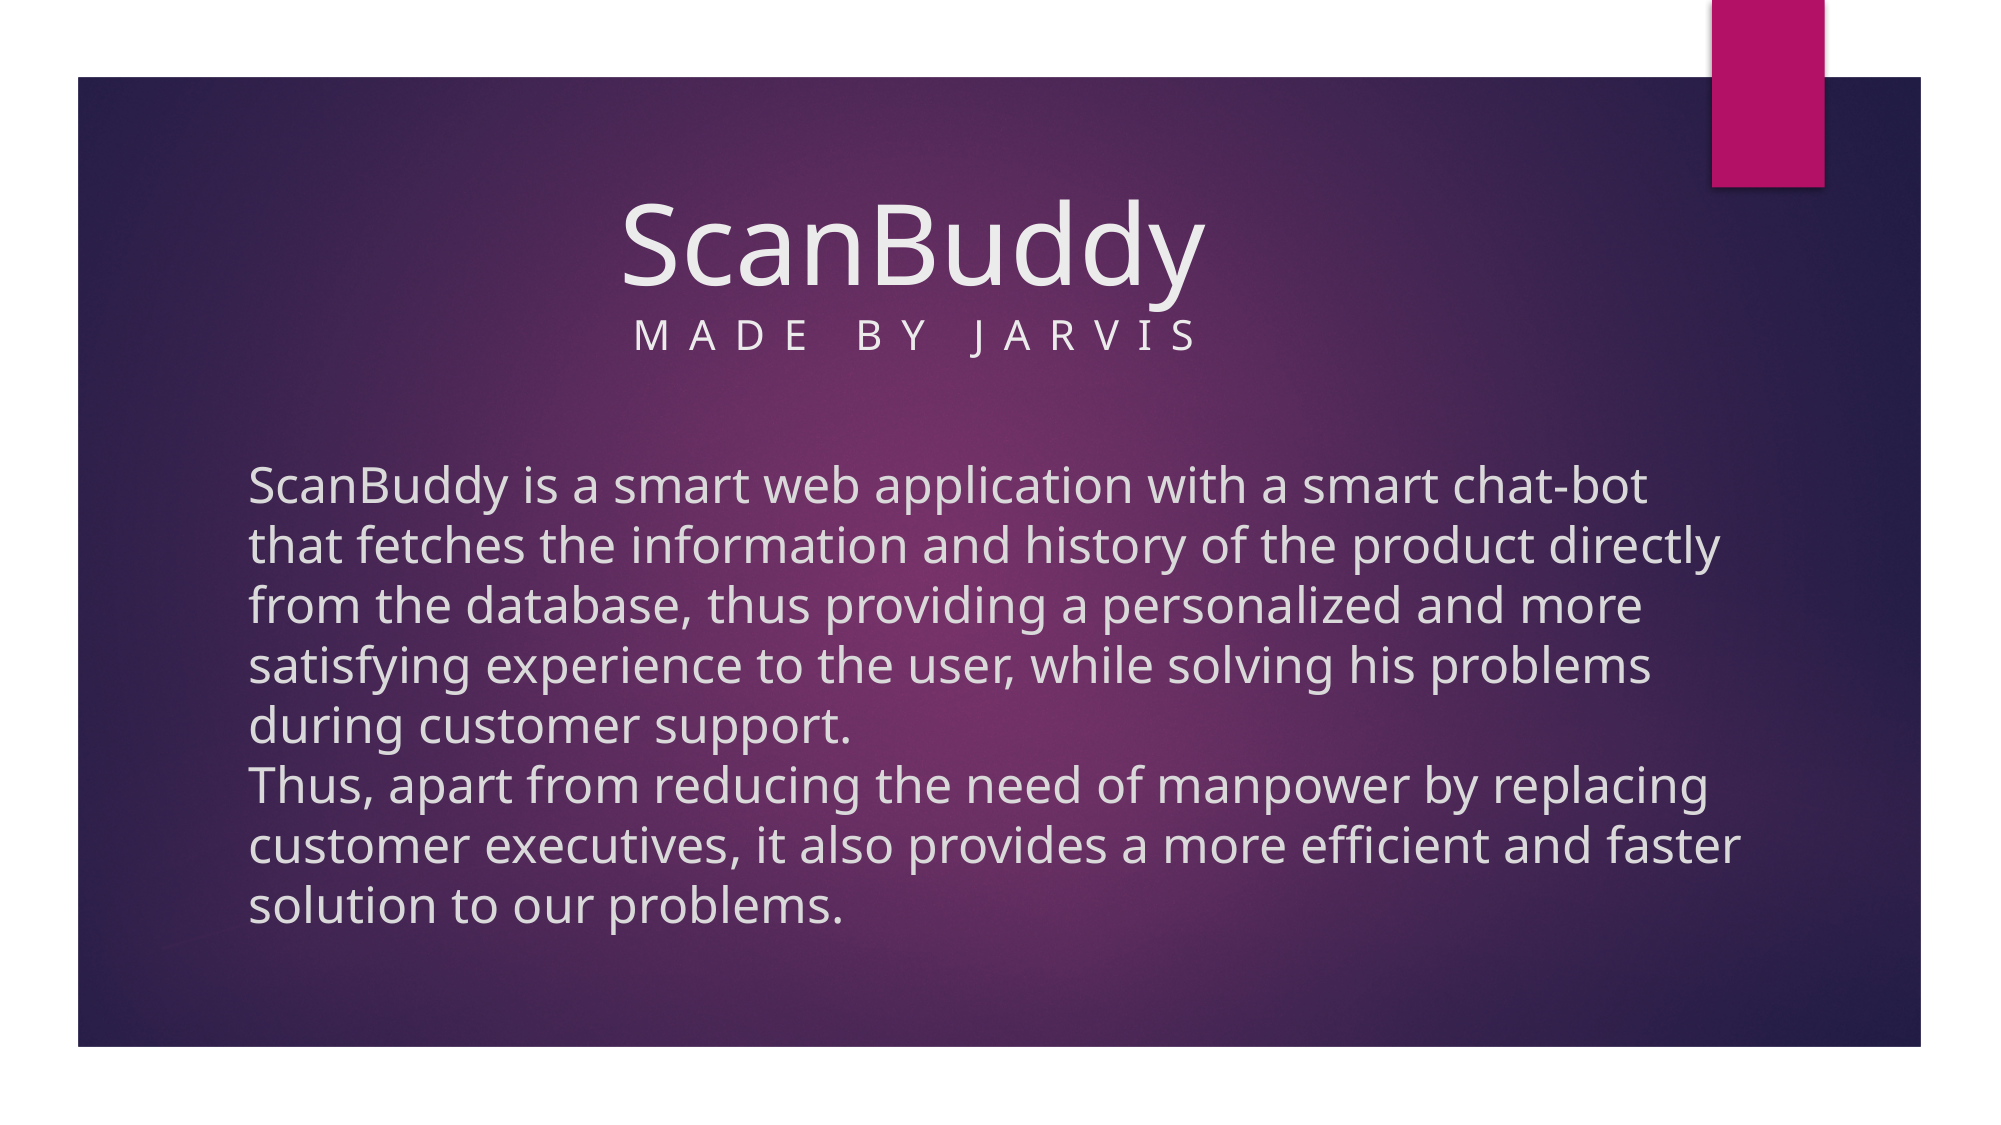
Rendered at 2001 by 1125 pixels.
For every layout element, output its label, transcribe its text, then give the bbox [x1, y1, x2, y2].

text_box ScanBuddy is a smart web application with a smart chat-bot that fetches the information and history of the product directly from the database, thus providing a personalized and more satisfying experience to the user, while solving his problems during customer support. Thus, apart from reducing the need of manpower by replacing customer executives, it also provides a more efficient and faster solution to our problems. [233, 445, 1764, 941]
title ScanBuddy MADE BY JARVIS [189, 104, 1638, 366]
